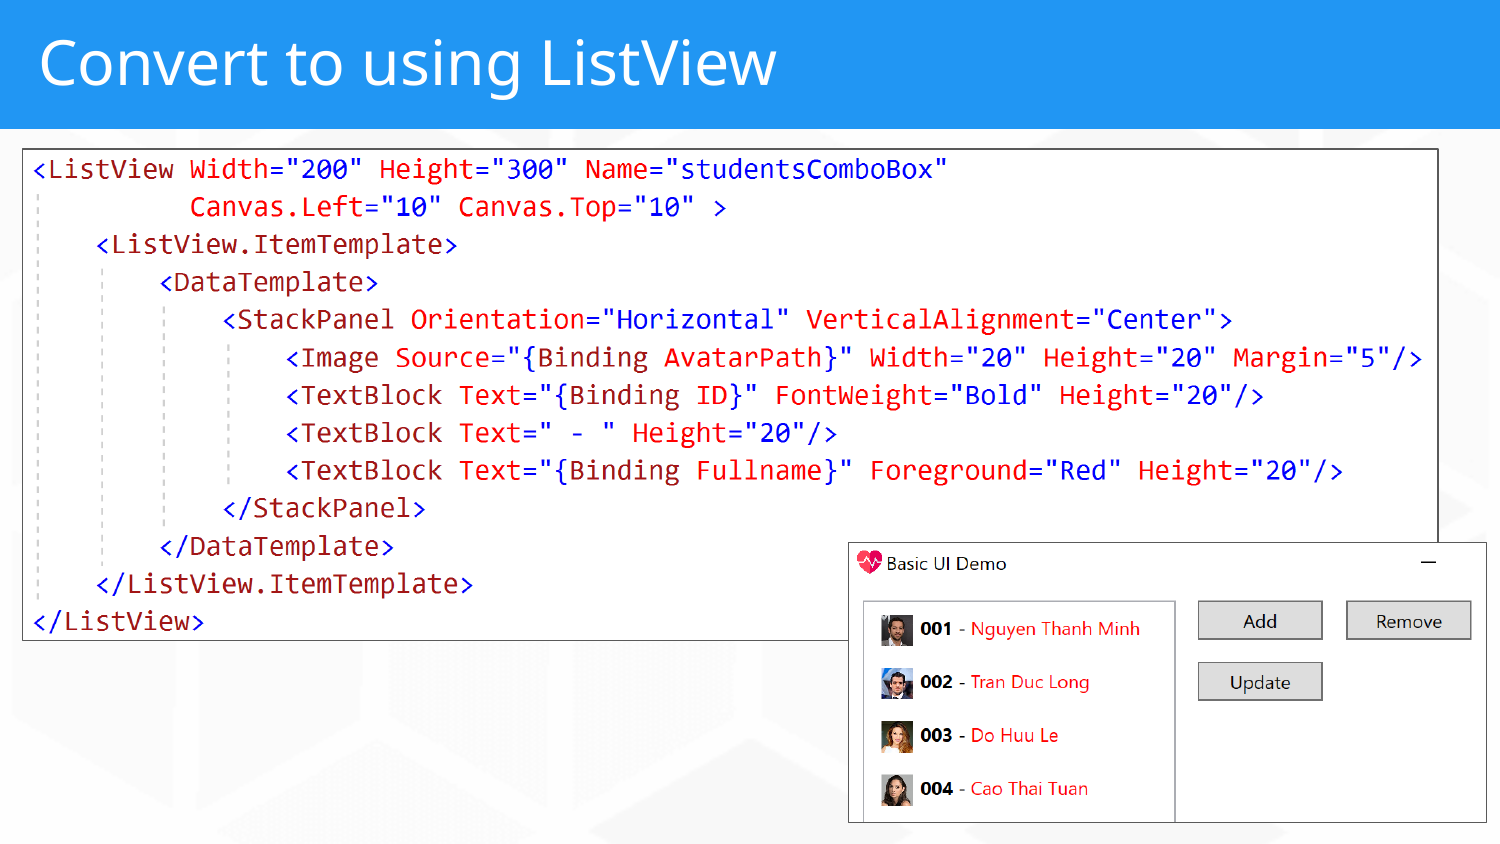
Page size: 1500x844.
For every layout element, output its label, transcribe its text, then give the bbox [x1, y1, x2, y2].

title Convert to using ListView [23, 0, 1500, 122]
picture [0, 129, 1500, 844]
